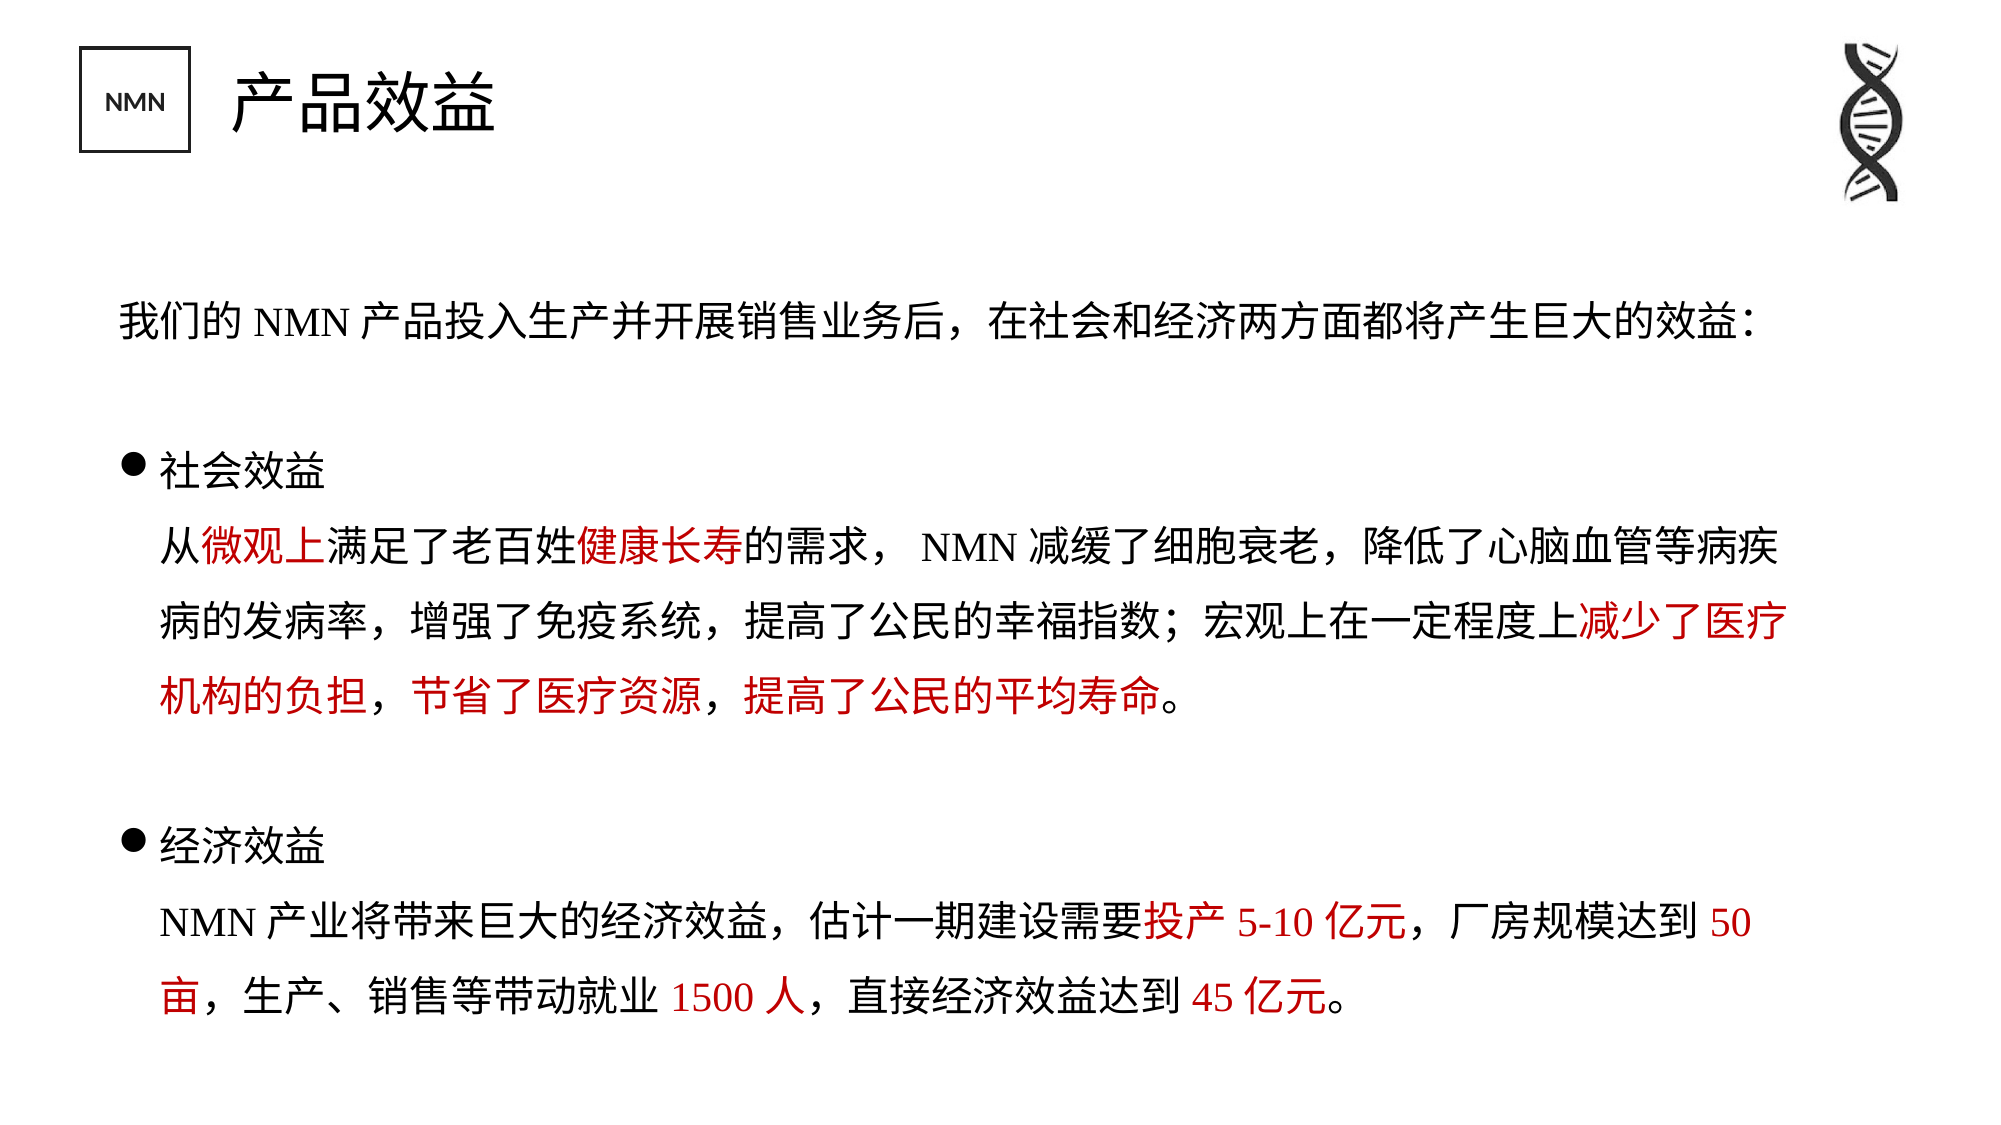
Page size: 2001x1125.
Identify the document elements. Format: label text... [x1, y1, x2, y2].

picture [1807, 21, 1930, 225]
text_box 产品效益 [216, 53, 829, 149]
text_box 我们的NMN产品投入生产并开展销售业务后，在社会和经济两方面都将产生巨大的效益： 社会效益 从微观上满足了老百姓健康长寿的需求，NMN减缓了细胞衰老，降低了心脑血管等病疾病的发病率，增强了免疫系统，提高了公民的幸福指数；宏观上在一定程度上减少了医疗机构的负担，节省了医疗资源，提高了公民的平均寿命。 经济效益 NMN产业将带来巨大的经济效益，估计一期建设需要投产5-10亿元，厂房规模达到50亩，生产、销售等带动就业1500人，直接经济效益达到45亿元。 [103, 262, 1808, 1028]
